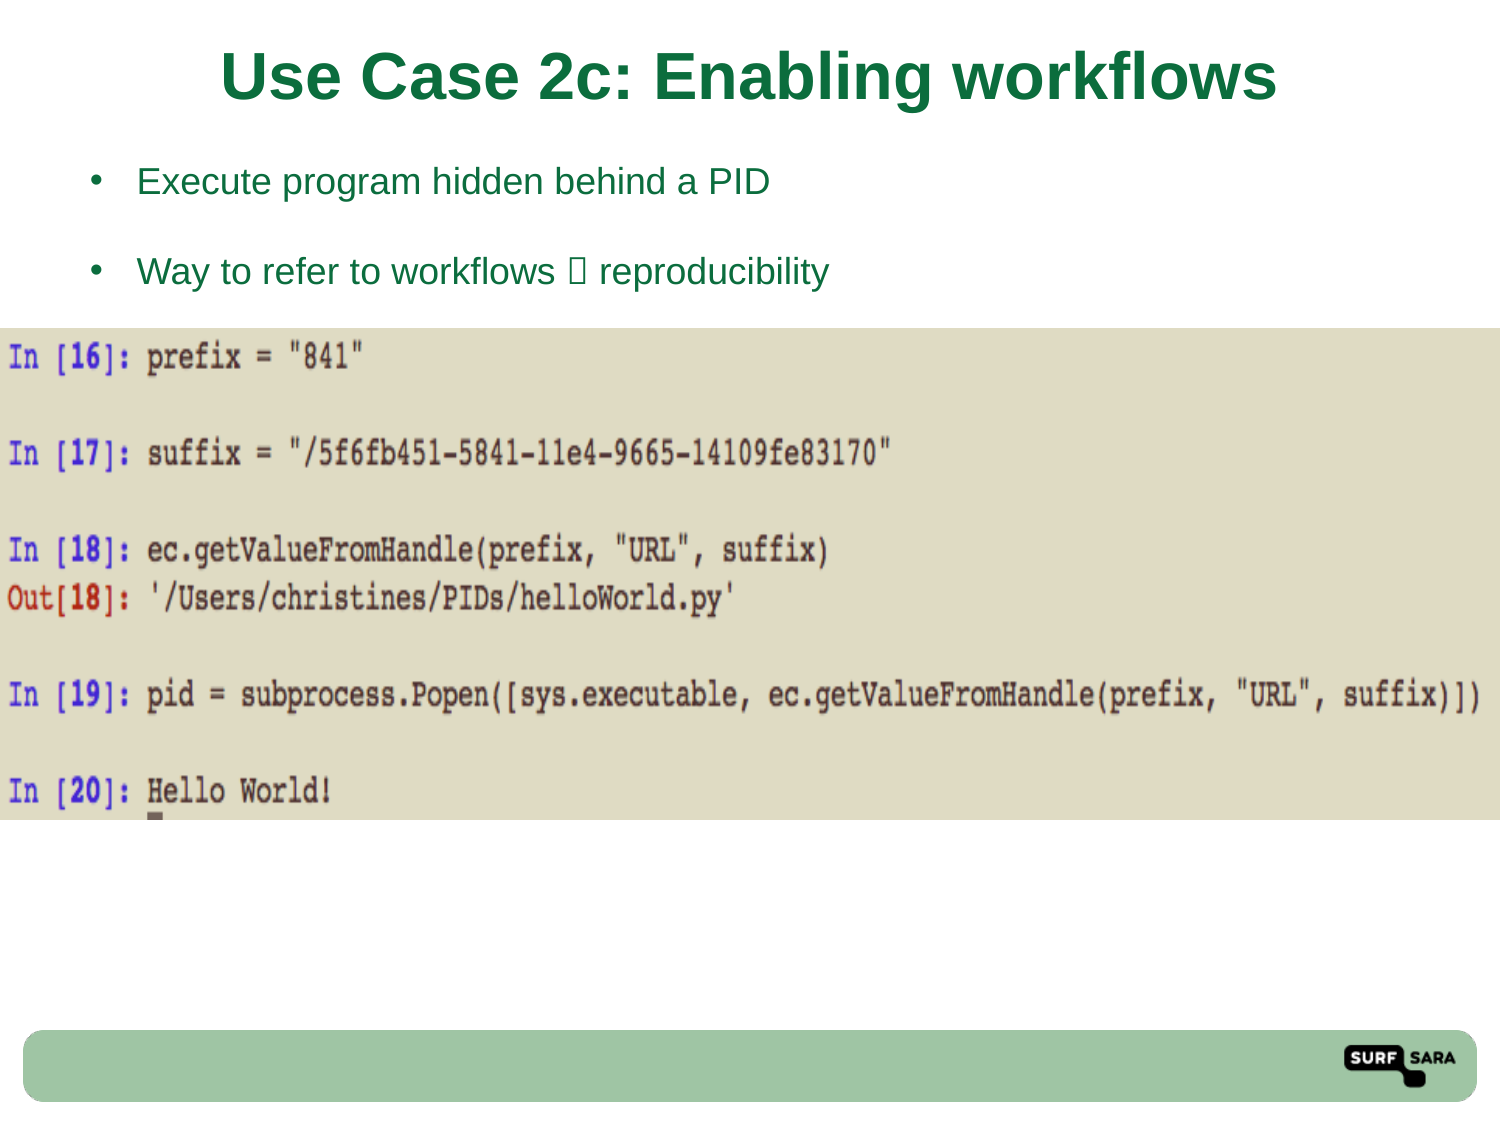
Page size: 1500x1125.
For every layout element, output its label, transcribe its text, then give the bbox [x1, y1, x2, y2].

picture [23, 1030, 1477, 1102]
text_box Use Case 2c: Enabling workflows [74, 24, 1425, 149]
text_box Execute program hidden behind a PID Way to refer to workflows  reproducibility [74, 149, 1425, 326]
picture [0, 327, 1500, 820]
